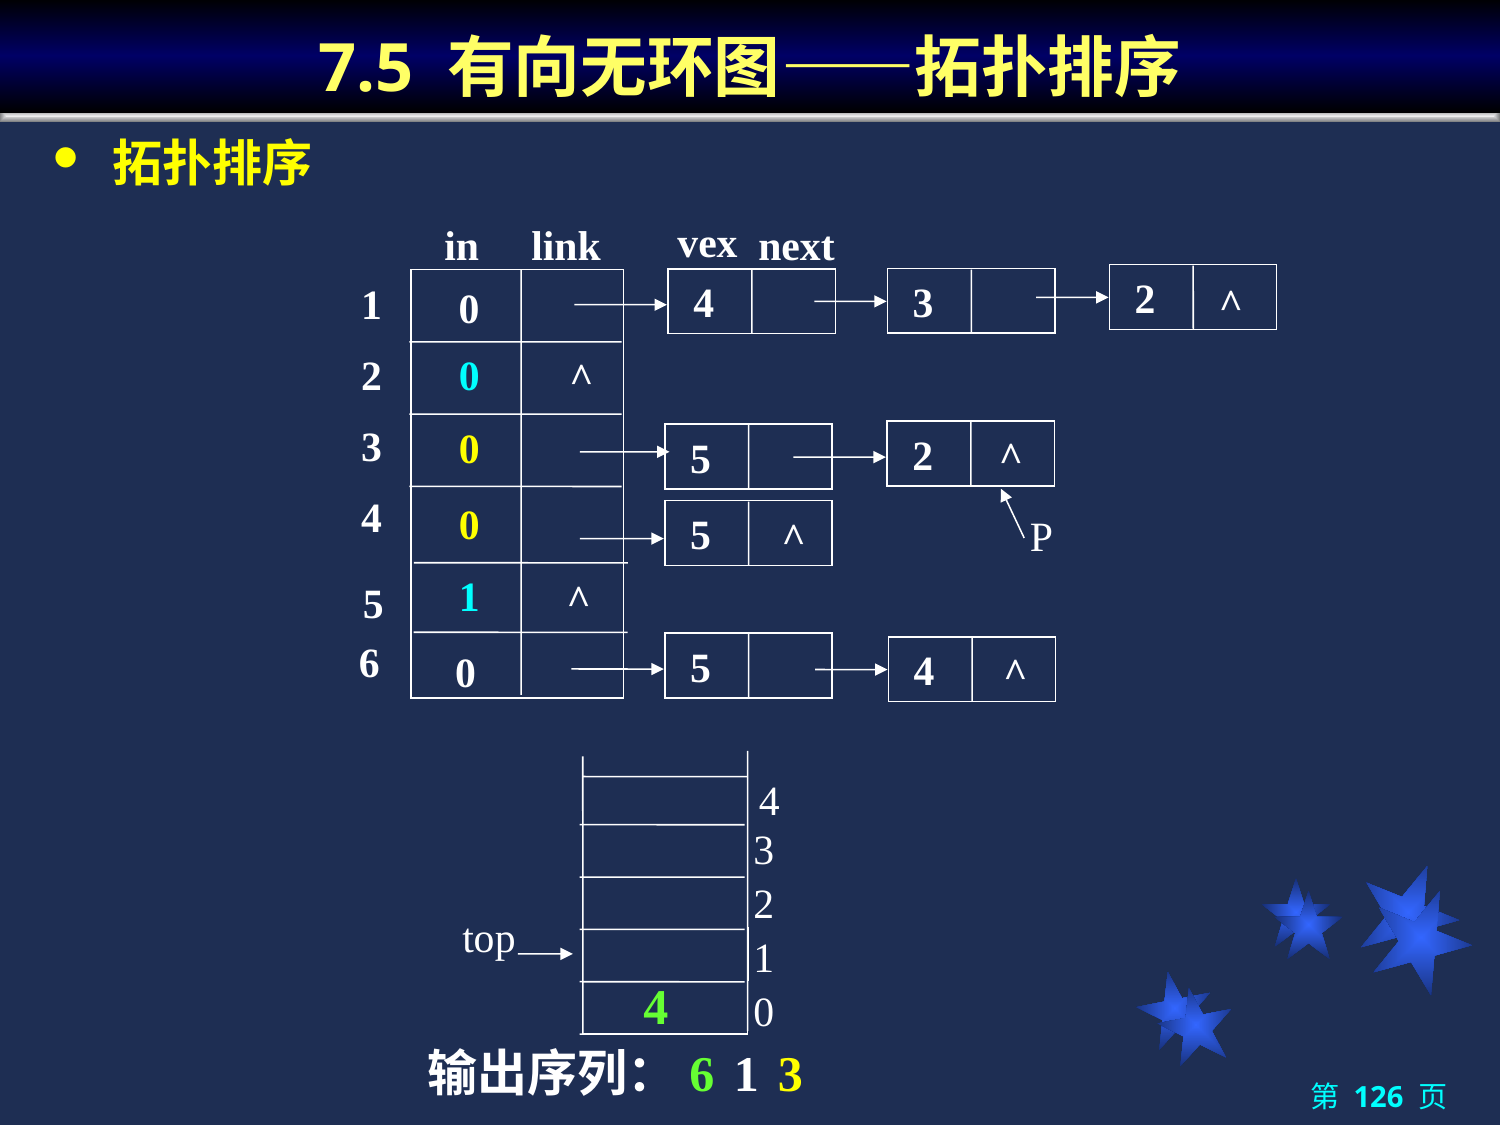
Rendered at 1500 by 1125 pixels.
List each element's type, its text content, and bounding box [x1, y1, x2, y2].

slide_number 第 126 页 [1067, 1070, 1463, 1125]
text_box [343, 207, 1277, 704]
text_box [579, 750, 813, 1043]
title 7.5 有向无环图——拓扑排序 [0, 0, 1500, 113]
text_box 1 [698, 1051, 742, 1109]
list 拓扑排序 [37, 111, 735, 215]
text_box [1000, 488, 1069, 568]
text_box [447, 903, 574, 969]
text_box 输出序列：6 [412, 1034, 698, 1109]
text_box 3 [742, 1033, 839, 1109]
